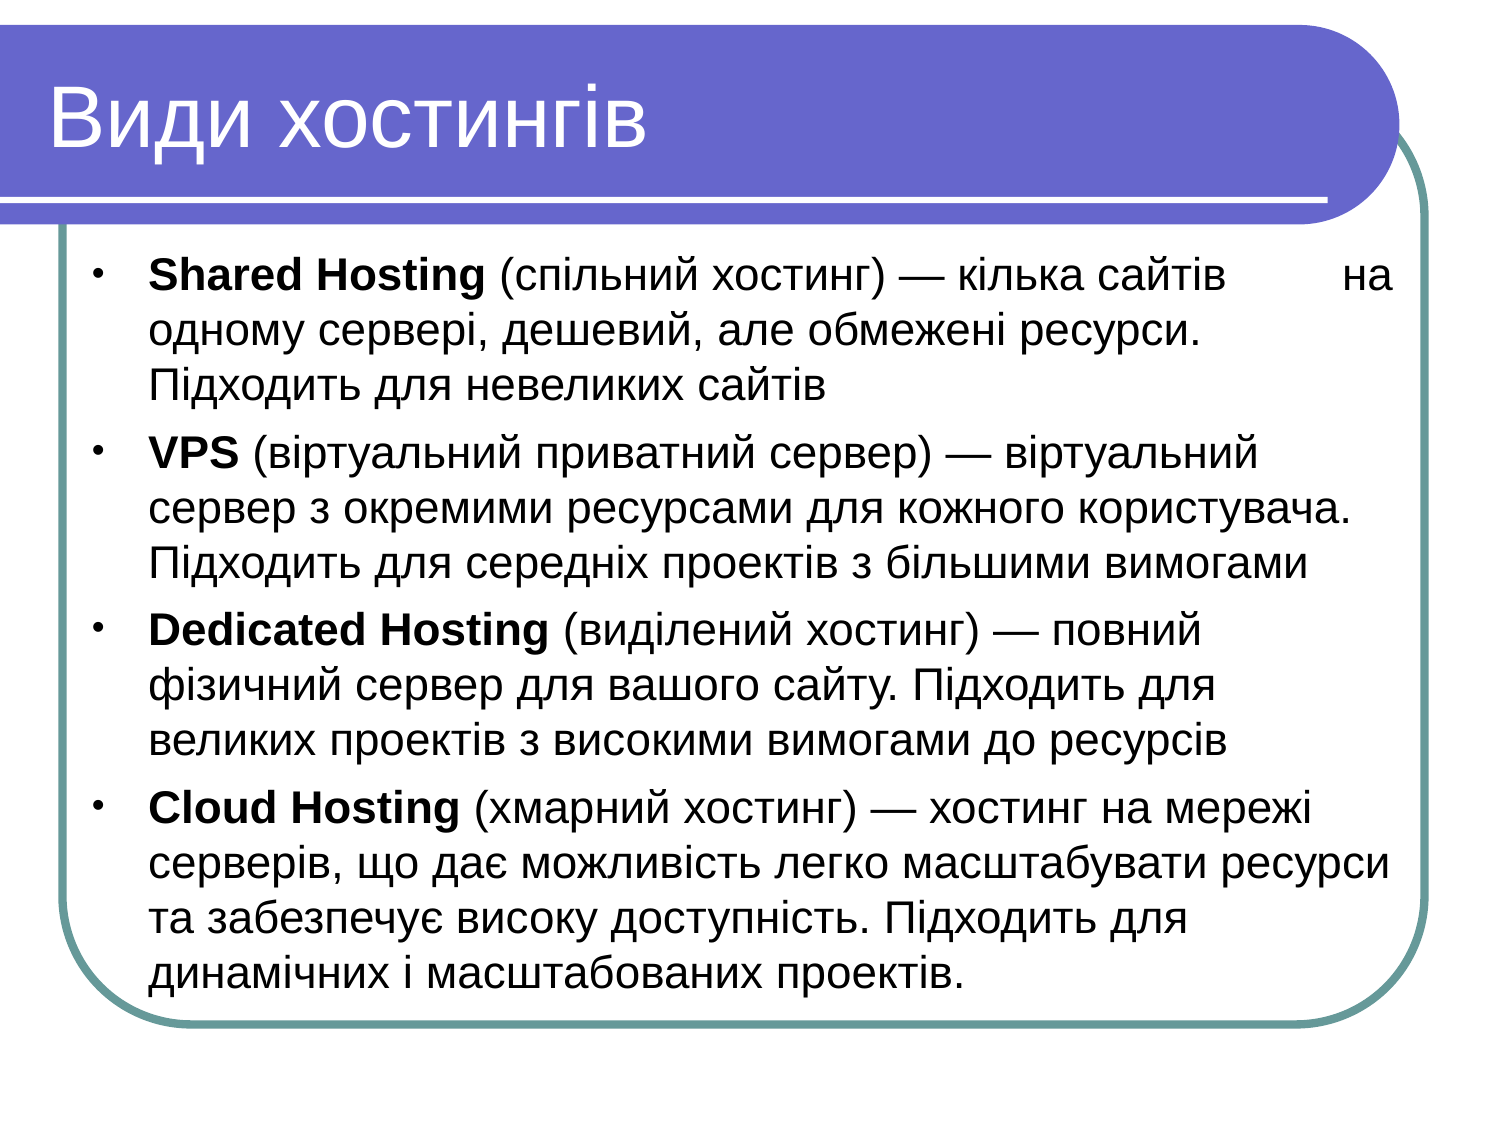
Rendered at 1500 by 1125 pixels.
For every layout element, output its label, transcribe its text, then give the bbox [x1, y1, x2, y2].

text_box Види хостингів [32, 37, 1347, 188]
text_box Shared Hosting (спільний хостинг) — кілька сайтів на одному сервері, дешевий, але обмежені ресурси. Підходить для невеликих сайтів VPS (віртуальний приватний сервер) — віртуальний сервер з окремими ресурсами для кожного користувача. Підходить для середніх проектів з більшими вимогами Dedicated Hosting (виділений хостинг) — повний фізичний сервер для вашого сайту. Підходить для великих проектів з високими вимогами до ресурсів Cloud Hosting (хмарний хостинг) — хостинг на мережі серверів, що дає можливість легко масштабувати ресурси та забезпечує високу доступність. Підходить для динамічних і масштабованих проектів. [76, 237, 1412, 994]
